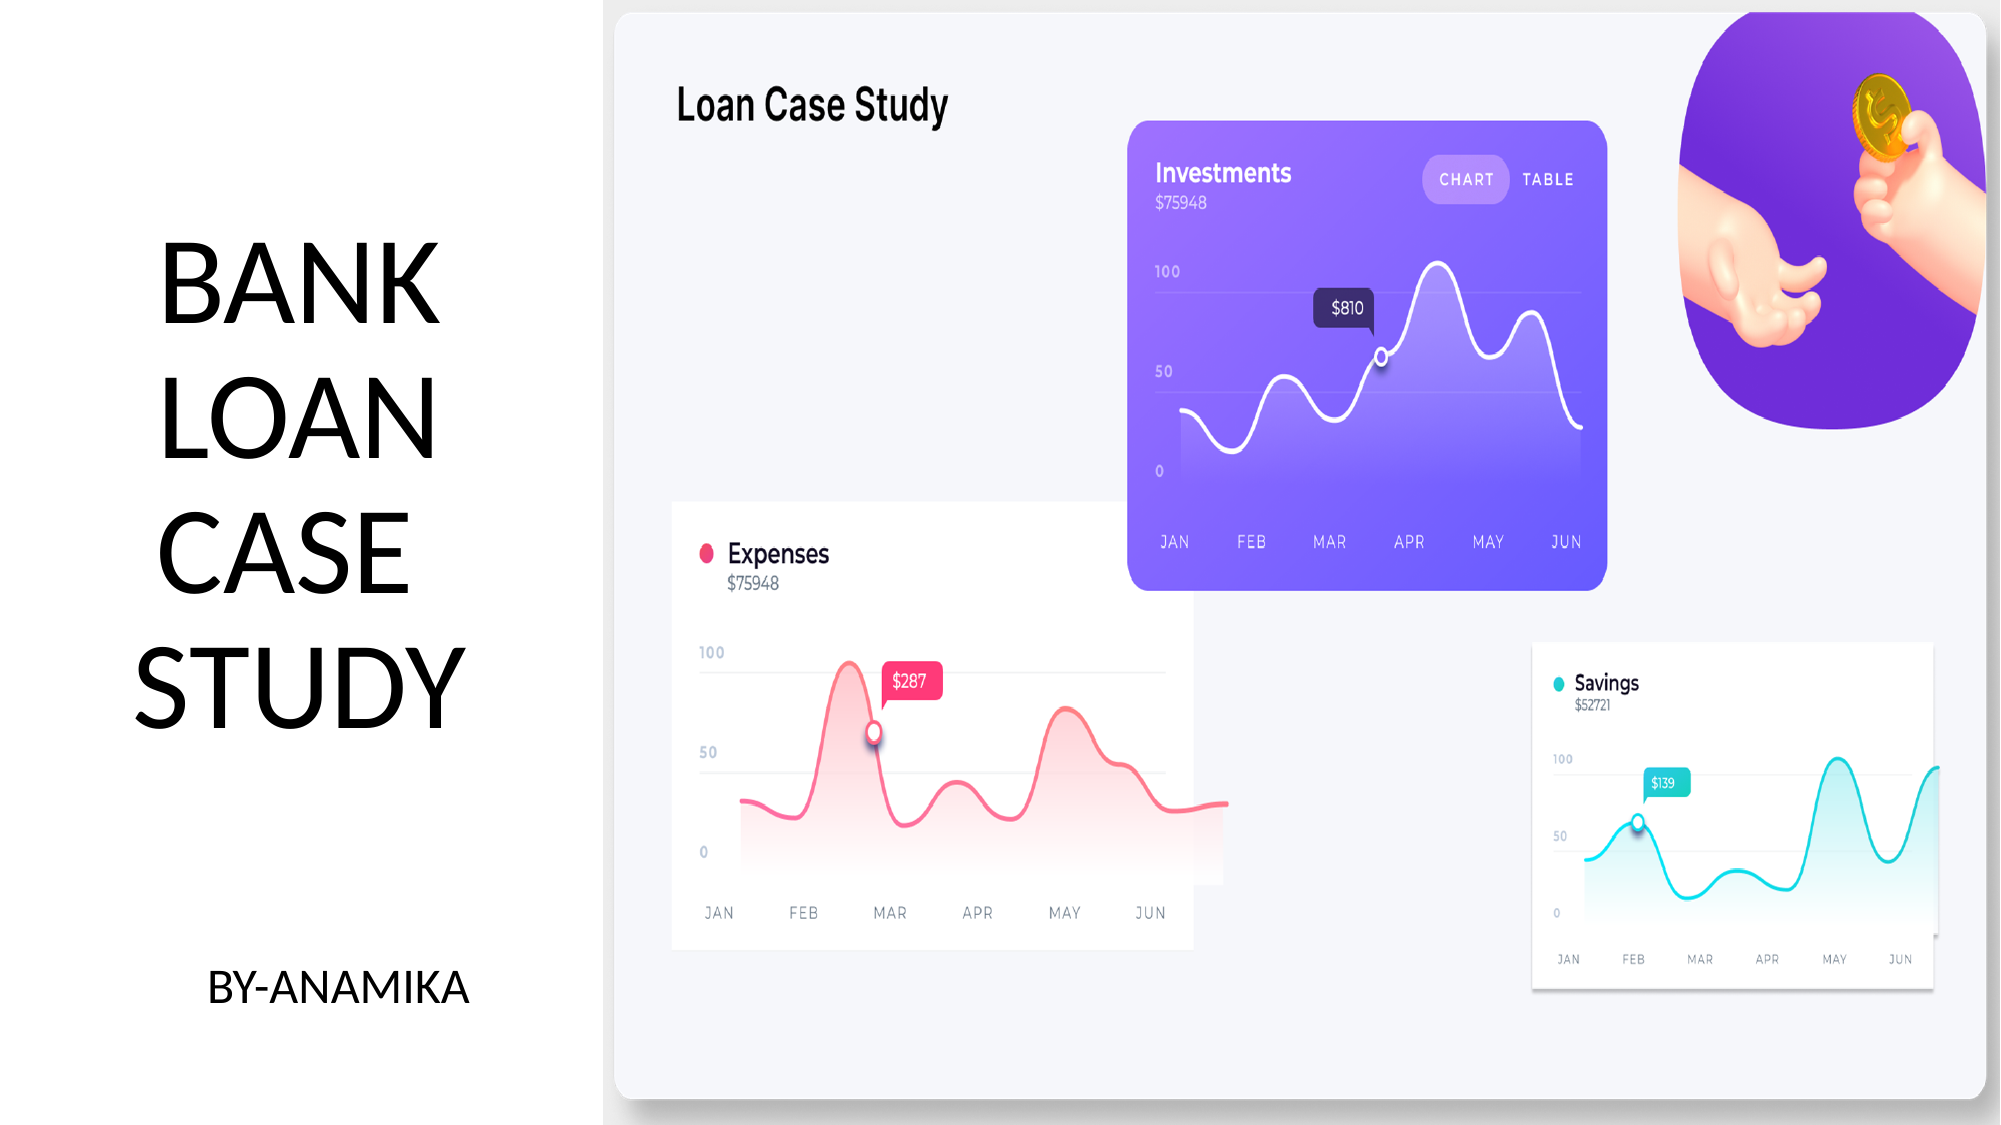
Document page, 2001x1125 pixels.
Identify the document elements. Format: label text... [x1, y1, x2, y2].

picture [602, 0, 2000, 1125]
title BANK LOAN CASE STUDY [104, 371, 495, 764]
subtitle BY-ANAMIKA [28, 953, 602, 1111]
